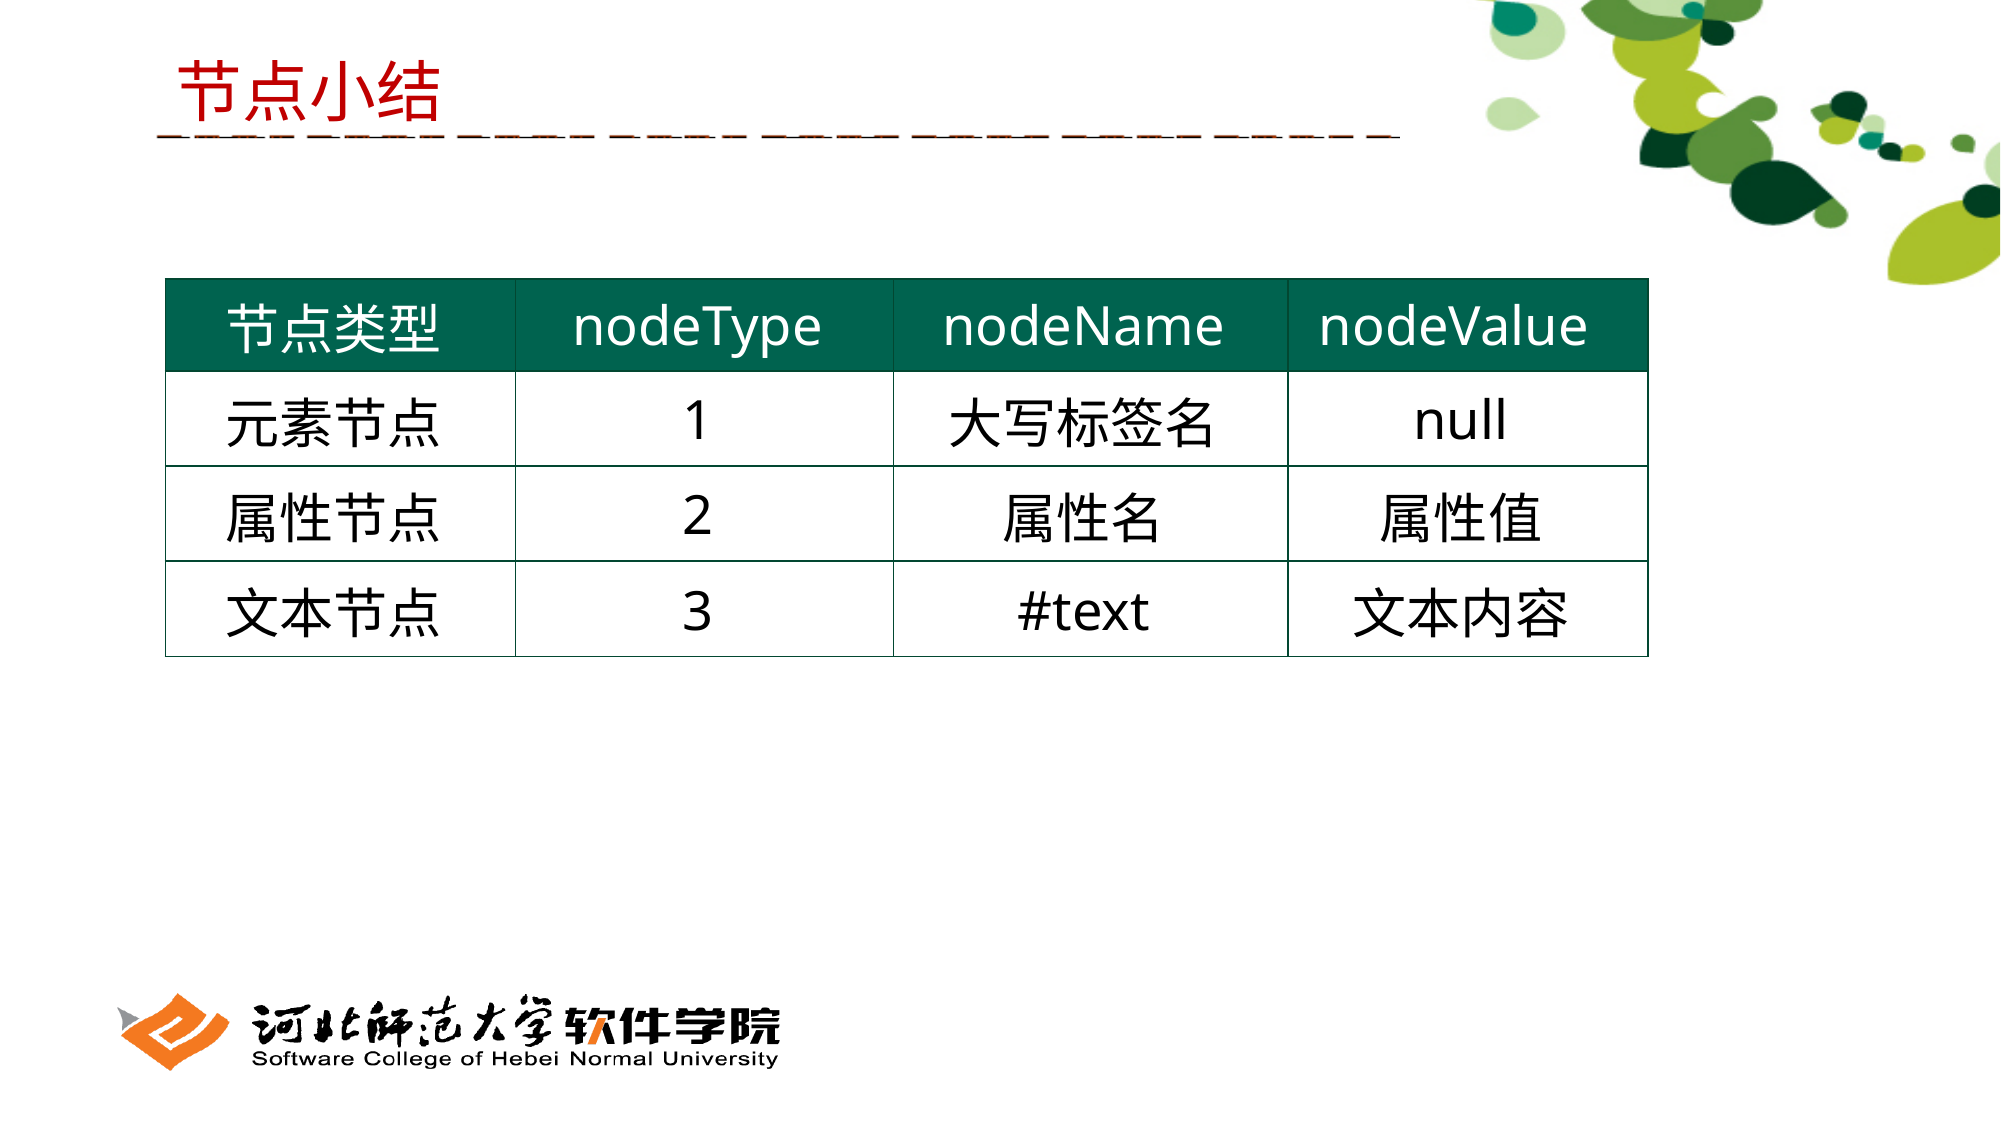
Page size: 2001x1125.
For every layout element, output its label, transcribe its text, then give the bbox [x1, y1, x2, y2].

table_cell 1 [516, 372, 893, 465]
table_cell 大写标签名 [894, 372, 1287, 465]
table_header nodeType [516, 280, 893, 370]
table_cell 3 [516, 562, 893, 656]
table_cell 属性值 [1289, 467, 1647, 560]
table_cell 文本节点 [166, 562, 515, 656]
text_box 节点小结 [161, 42, 533, 138]
table_cell 属性名 [894, 467, 1287, 560]
table_cell 元素节点 [166, 372, 515, 465]
table_cell 文本内容 [1289, 562, 1647, 656]
table_cell 属性节点 [166, 467, 515, 560]
table_cell 2 [516, 467, 893, 560]
picture [0, 0, 2001, 1125]
table_header 节点类型 [166, 280, 515, 370]
table_cell #text [894, 562, 1287, 656]
table_header nodeValue [1289, 280, 1647, 370]
table_header nodeName [894, 280, 1287, 370]
table_cell null [1289, 372, 1647, 465]
